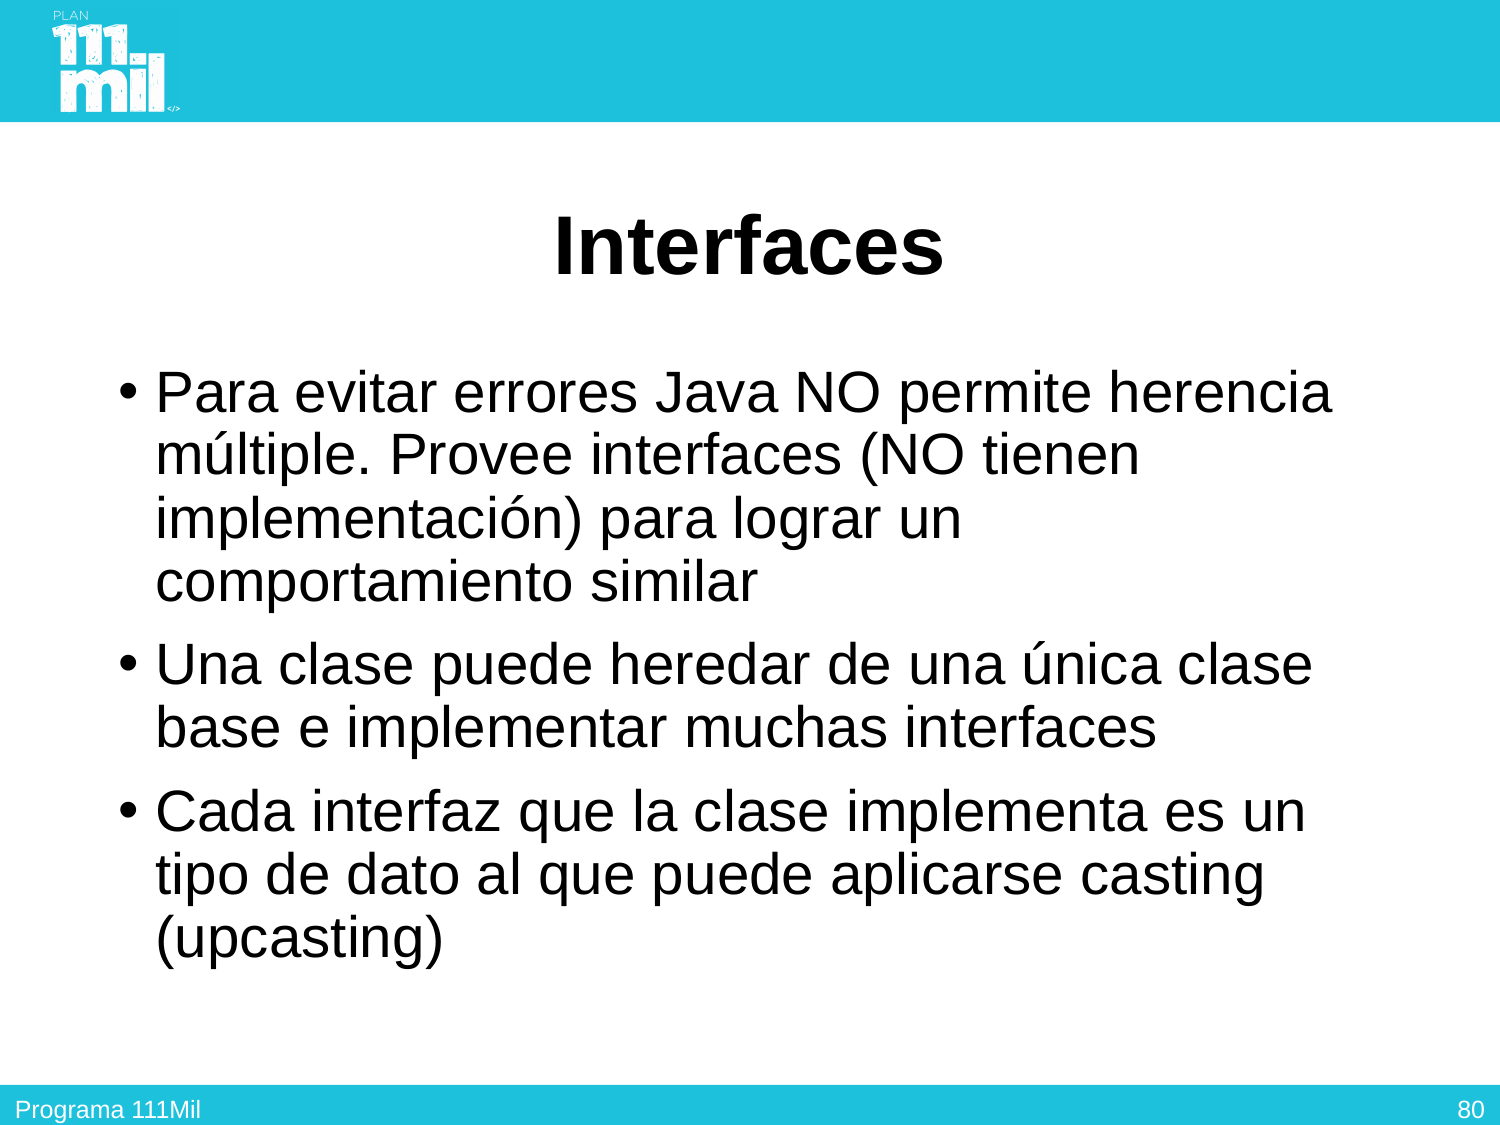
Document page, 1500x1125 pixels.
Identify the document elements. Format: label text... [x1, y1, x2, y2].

slide_number 79 [1162, 1078, 1500, 1125]
title Interfaces [103, 147, 1397, 348]
list Para evitar errores Java NO permite herencia múltiple. Provee interfaces (NO tienen implementación) para lograr un comportamiento similar Una clase puede heredar de una única clase base e implementar muchas interfaces Cada interfaz que la clase implementa es un tipo de dato al que puede aplicarse casting (upcasting) [103, 354, 1397, 1069]
footer Programa 111Mil [0, 1078, 507, 1125]
